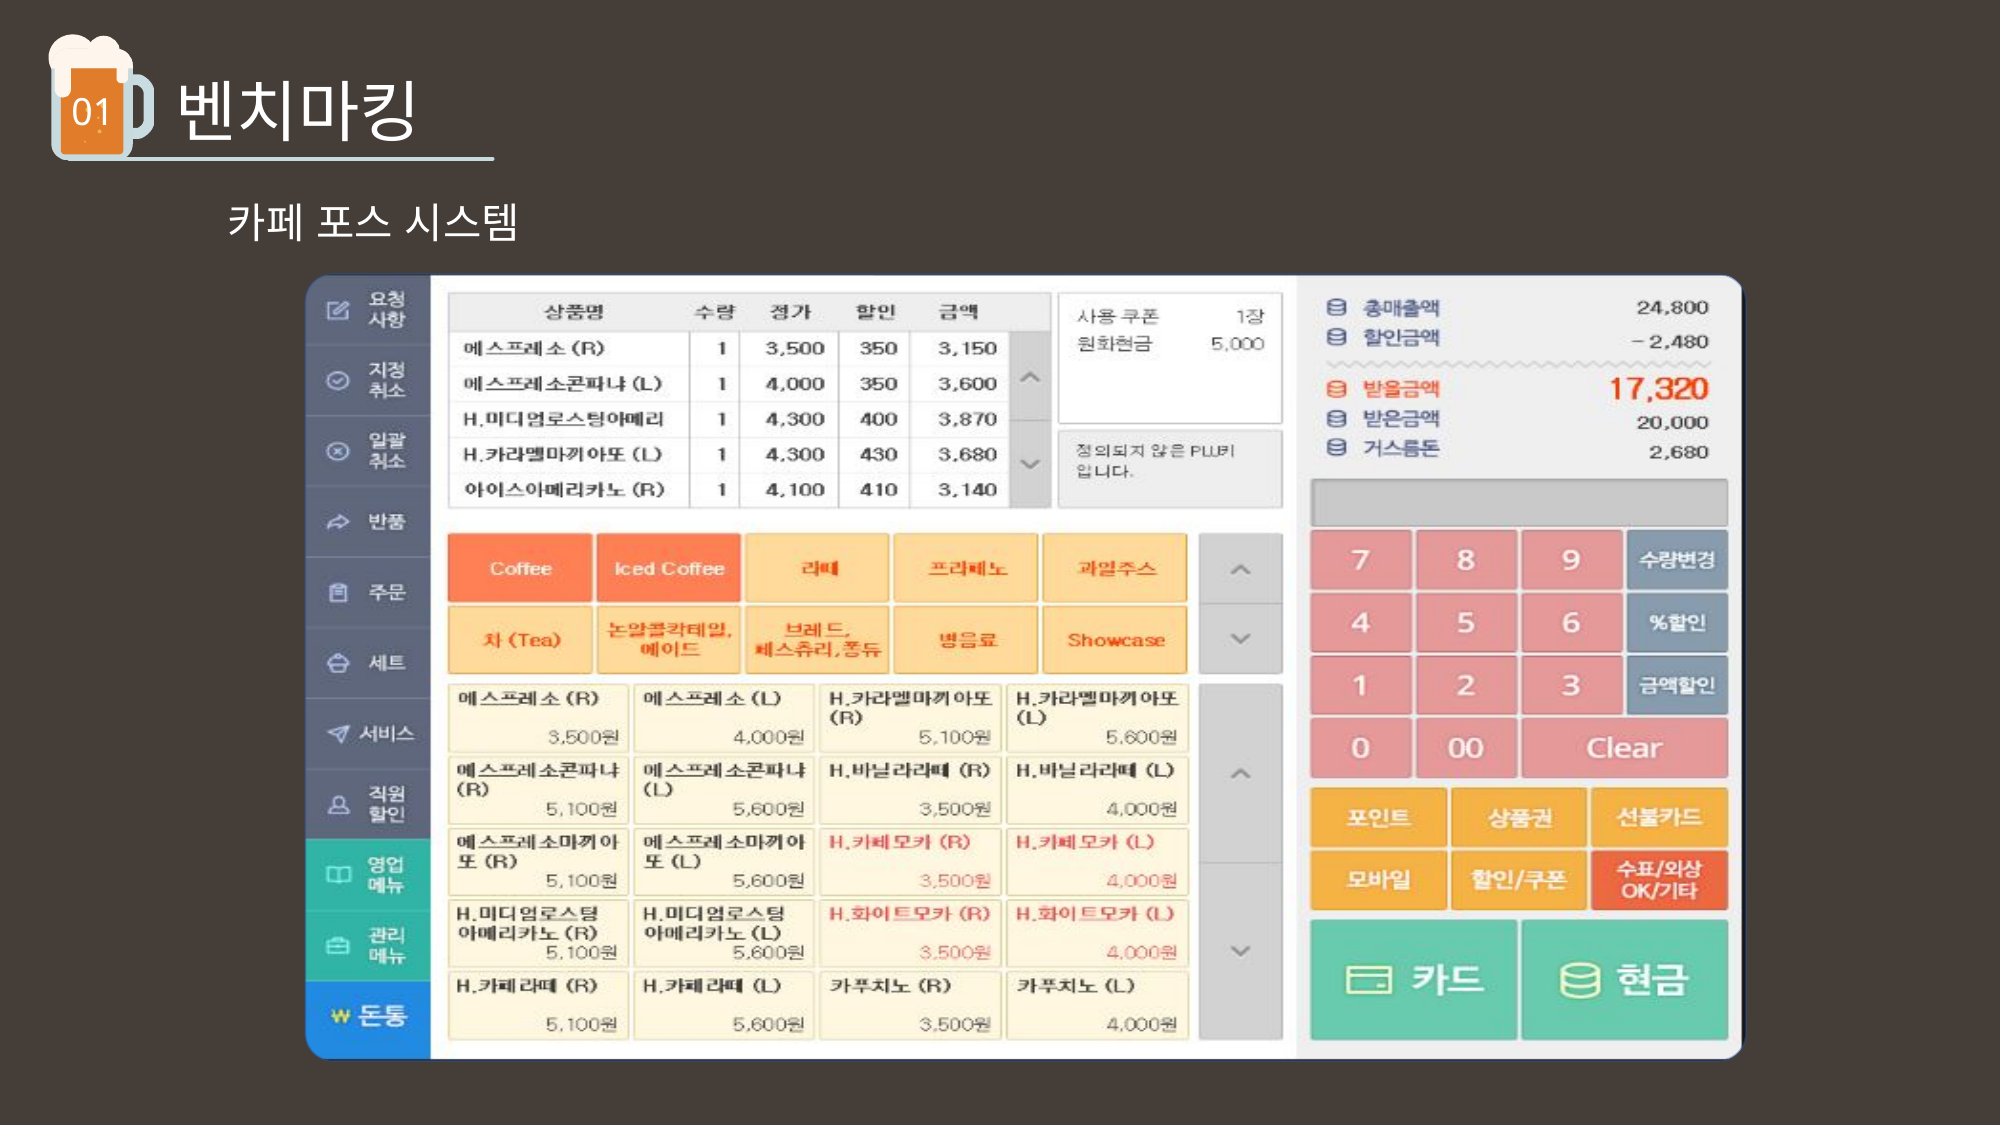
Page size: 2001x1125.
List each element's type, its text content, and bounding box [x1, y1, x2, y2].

text_box [304, 273, 1747, 1062]
text_box 카페 포스 시스템 [212, 189, 536, 255]
text_box 01 [56, 80, 130, 141]
text_box 벤치마킹 [160, 62, 437, 158]
